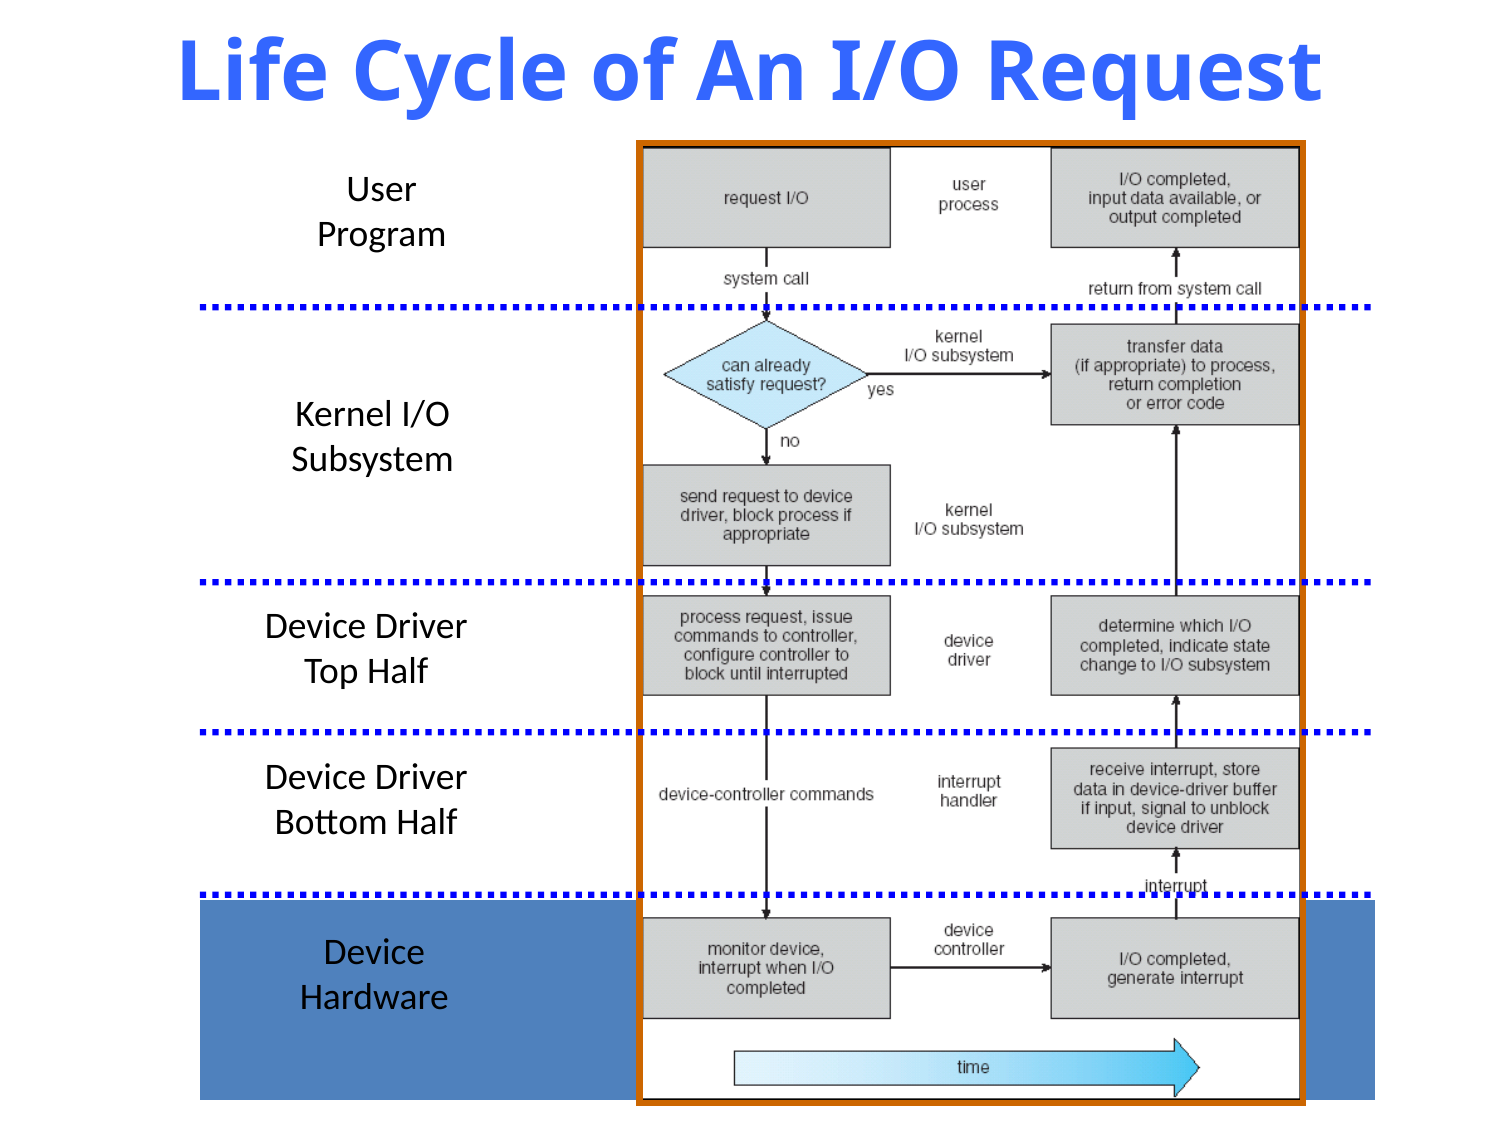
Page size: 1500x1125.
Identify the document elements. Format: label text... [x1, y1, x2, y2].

text_box [1306, 900, 1375, 1100]
picture [642, 146, 1301, 1101]
text_box Kernel I/O Subsystem [239, 382, 507, 487]
text_box User Program [264, 157, 499, 262]
text_box Device Hardware [247, 919, 502, 1025]
text_box Device Driver Bottom Half [212, 744, 520, 850]
text_box Device Driver Top Half [212, 593, 520, 699]
text_box [200, 900, 636, 1100]
title Life Cycle of An I/O Request [75, 0, 1425, 161]
